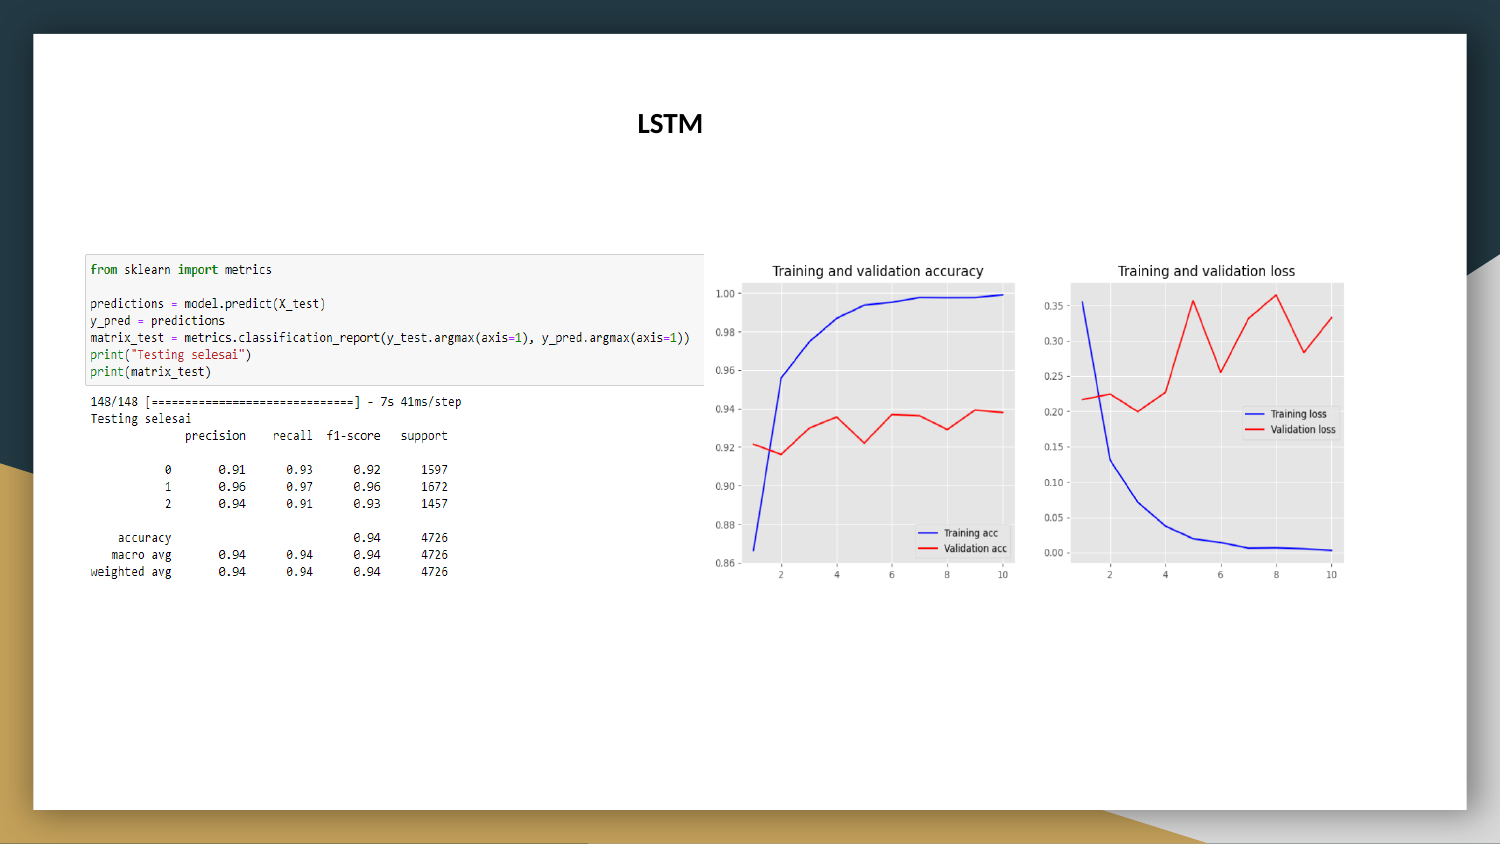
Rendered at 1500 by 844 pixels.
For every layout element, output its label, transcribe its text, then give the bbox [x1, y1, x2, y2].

text_box LSTM [220, 89, 1121, 155]
picture [84, 253, 1354, 591]
text_box [1355, 529, 1500, 596]
